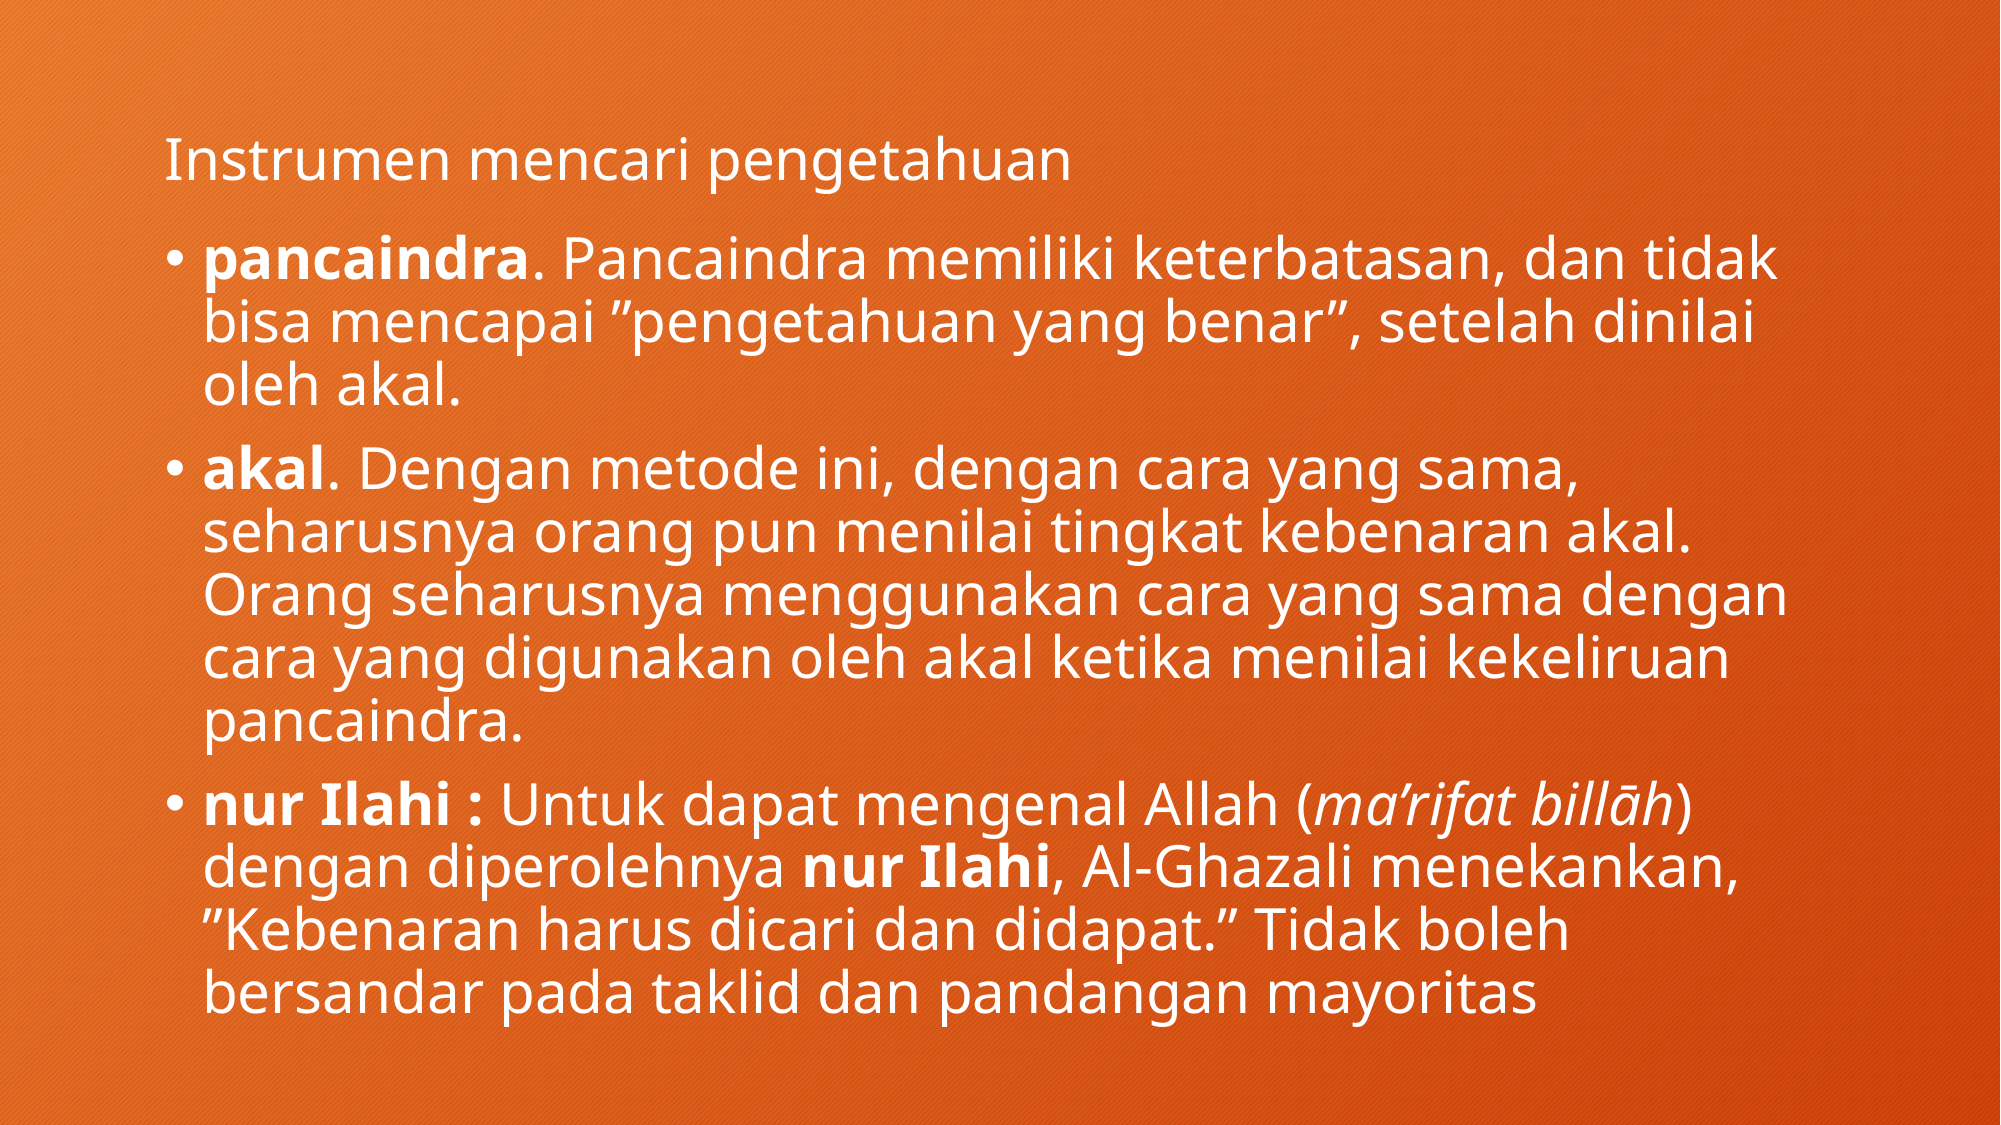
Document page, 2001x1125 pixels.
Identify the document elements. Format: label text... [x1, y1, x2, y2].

list pancaindra. Pancaindra memiliki keterbatasan, dan tidak bisa mencapai ”pengetahuan yang benar”, setelah dinilai oleh akal. akal. Dengan metode ini, dengan cara yang sama, seharusnya orang pun menilai tingkat kebenaran akal. Orang seharusnya menggunakan cara yang sama dengan cara yang digunakan oleh akal ketika menilai kekeliruan pancaindra. nur Ilahi : Untuk dapat mengenal Allah (ma’rifat billāh) dengan diperolehnya nur Ilahi, Al-Ghazali menekankan, ”Kebenaran harus dicari dan didapat.” Tidak boleh bersandar pada taklid dan pandangan mayoritas [149, 221, 1850, 1024]
title Instrumen mencari pengetahuan [149, 101, 1851, 222]
